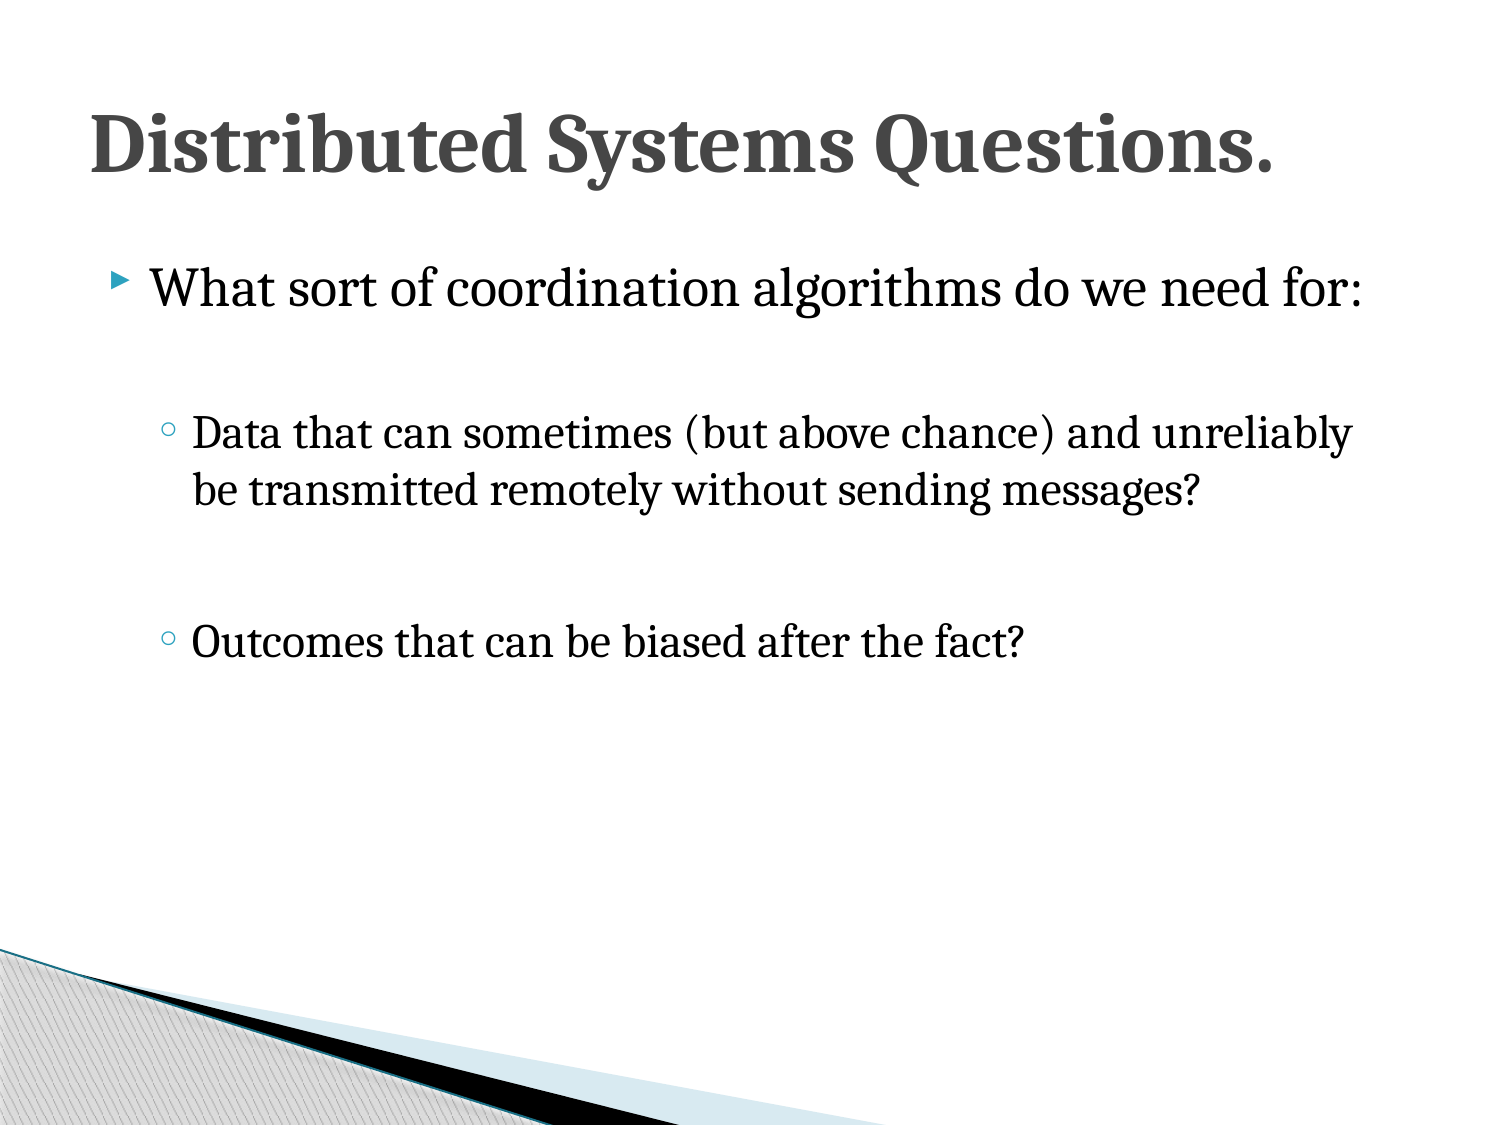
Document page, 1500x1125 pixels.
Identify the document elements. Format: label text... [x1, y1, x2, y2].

list What sort of coordination algorithms do we need for: Data that can sometimes (but above chance) and unreliably be transmitted remotely without sending messages? Outcomes that can be biased after the fact? [75, 242, 1425, 986]
title Distributed Systems Questions. [75, 45, 1425, 233]
